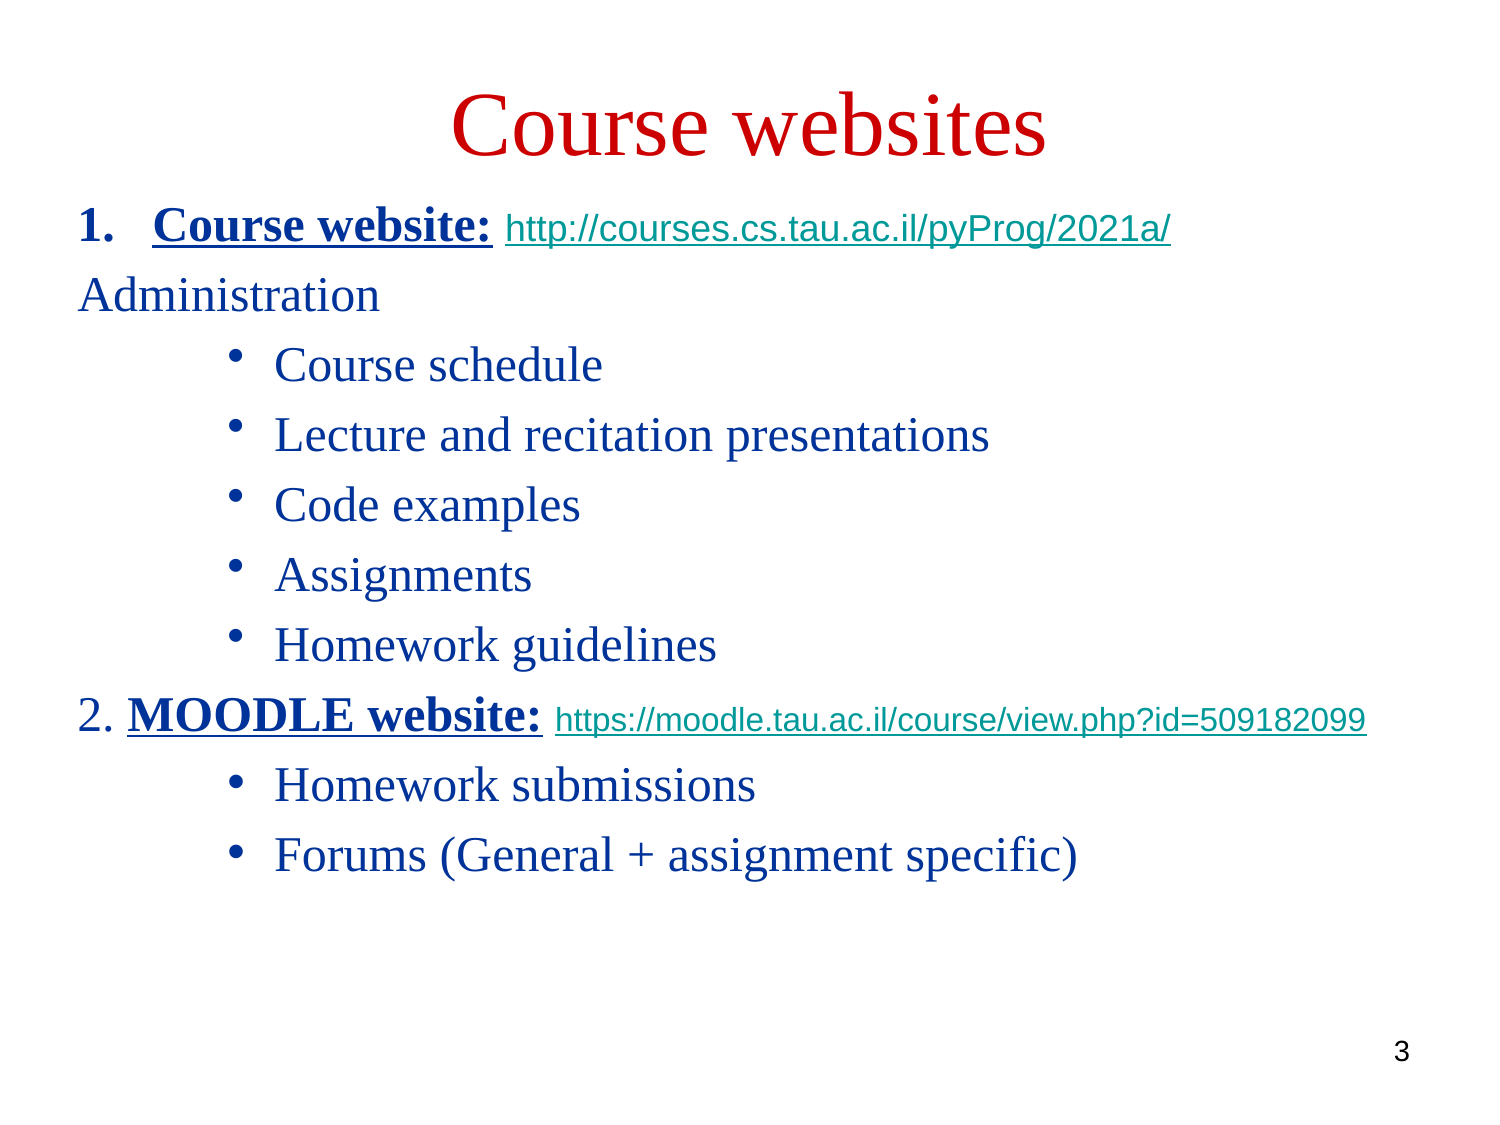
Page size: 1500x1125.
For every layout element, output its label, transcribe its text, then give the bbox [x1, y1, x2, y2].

slide_number 3 [1074, 1024, 1426, 1103]
text_box Course websites [74, 49, 1425, 184]
text_box Course website: http://courses.cs.tau.ac.il/pyProg/2021a/ Administration Course schedule Lecture and recitation presentations Code examples Assignments Homework guidelines 2. MOODLE website: https://moodle.tau.ac.il/course/view.php?id=509182099 Homework submissions Forums (General + assignment specific) [62, 184, 1471, 1088]
